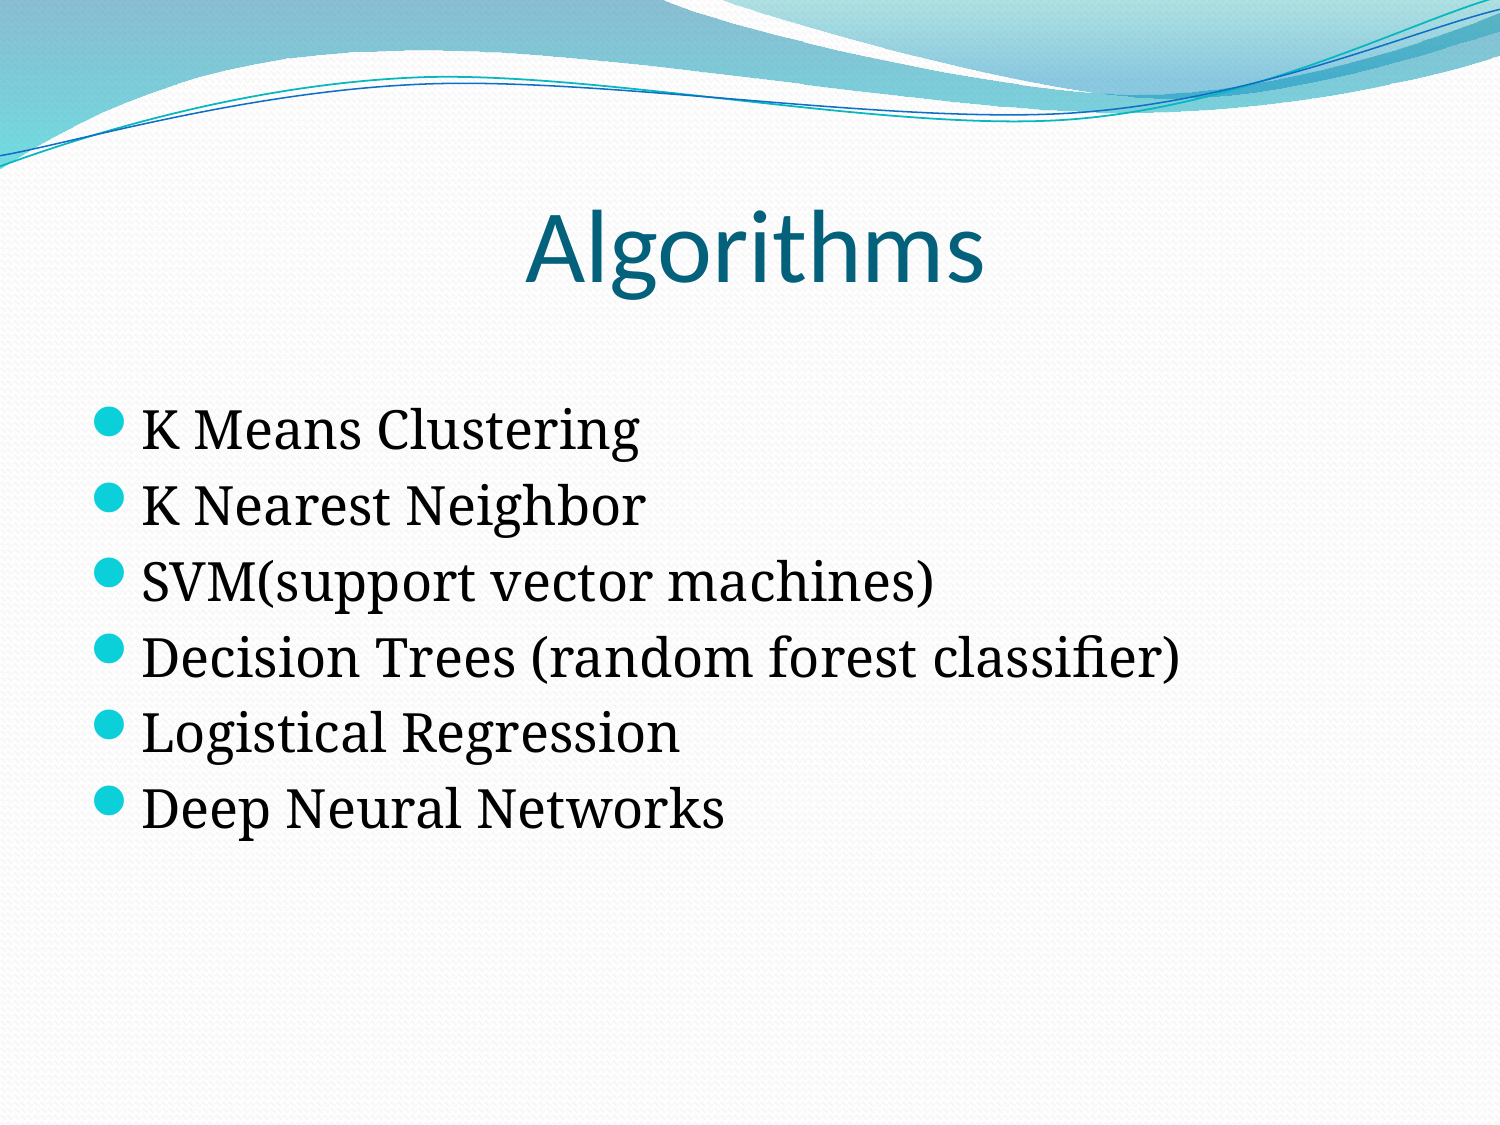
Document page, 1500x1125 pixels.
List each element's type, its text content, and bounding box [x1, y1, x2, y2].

list K Means Clustering K Nearest Neighbor SVM(support vector machines) Decision Trees (random forest classifier) Logistical Regression Deep Neural Networks [75, 317, 1425, 1038]
title Algorithms [75, 115, 1425, 303]
